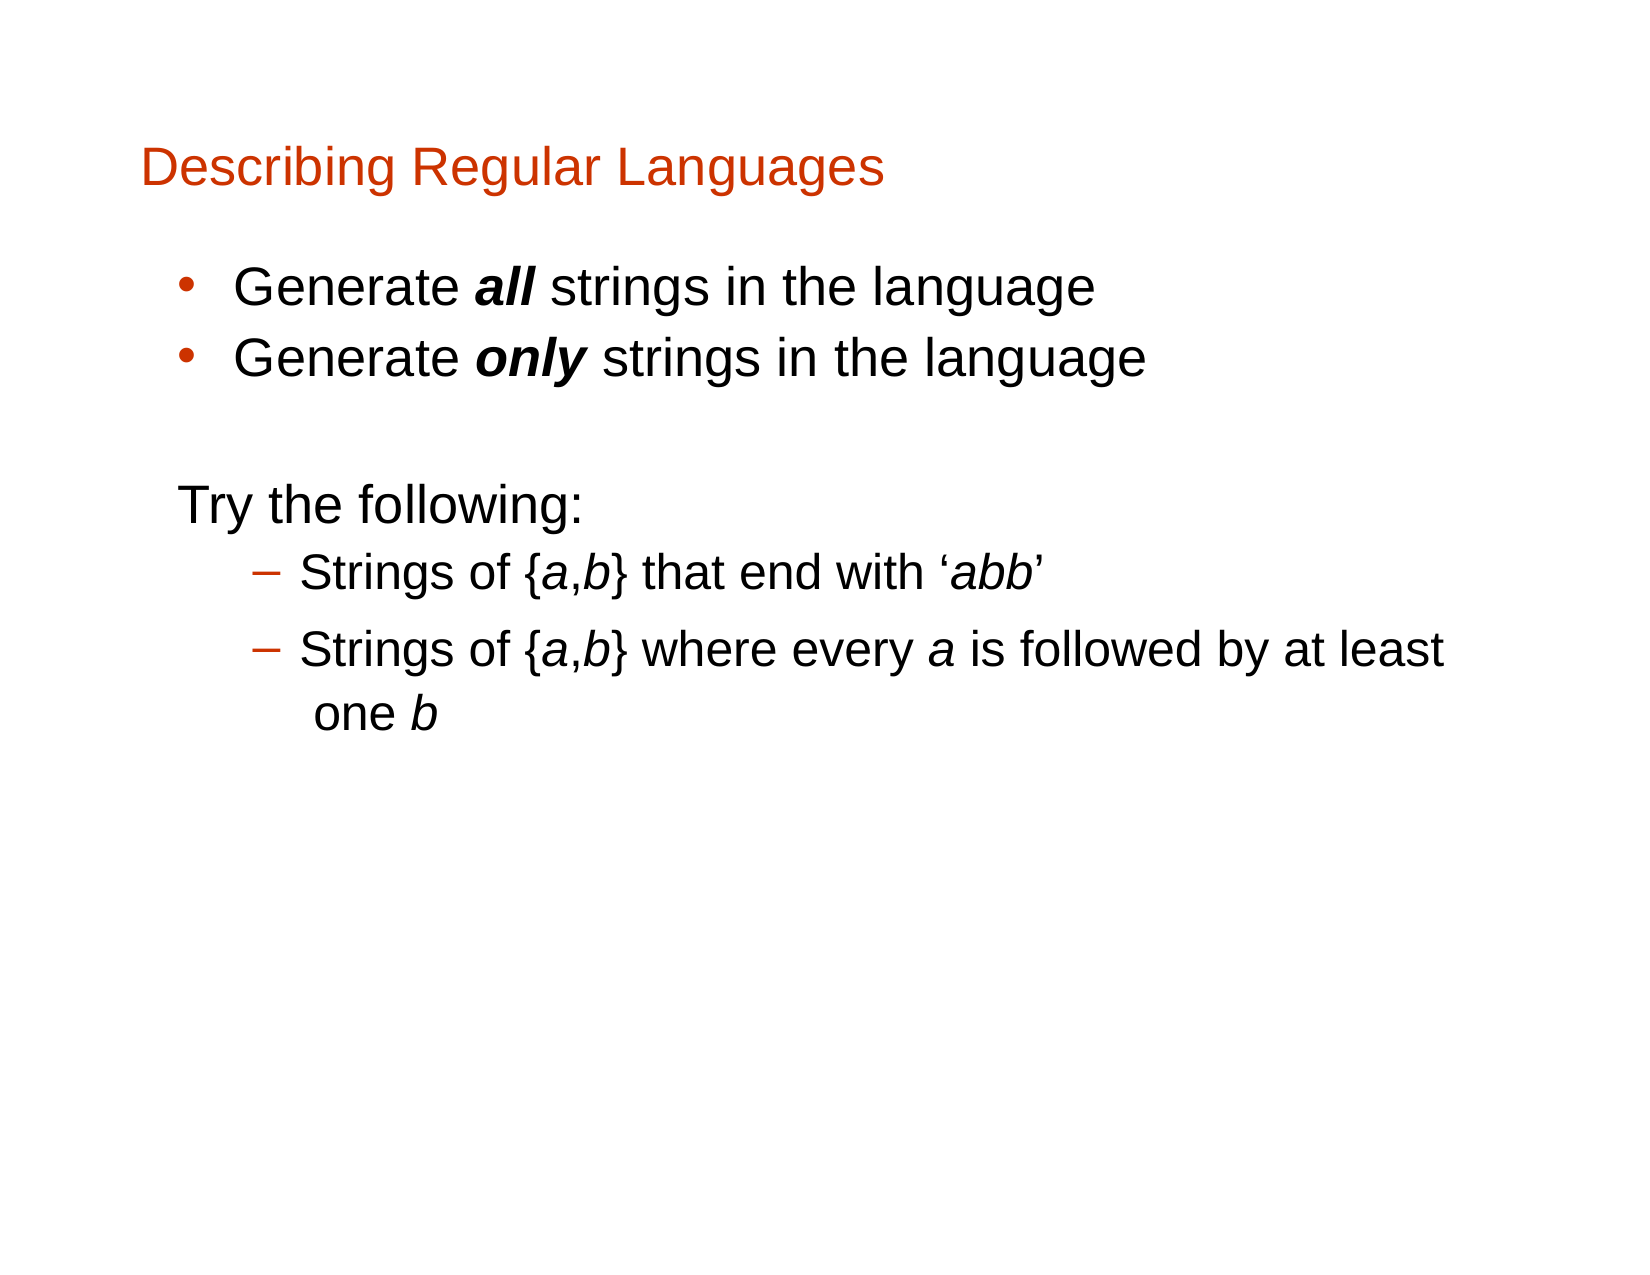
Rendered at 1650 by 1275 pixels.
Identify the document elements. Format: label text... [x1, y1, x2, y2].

text_box Generate all strings in the language Generate only strings in the language Try the following: Strings of {a,b} that end with ‘abb’ Strings of {a,b} where every a is followed by at least one b [175, 242, 1447, 741]
title Describing Regular Languages [138, 128, 888, 344]
